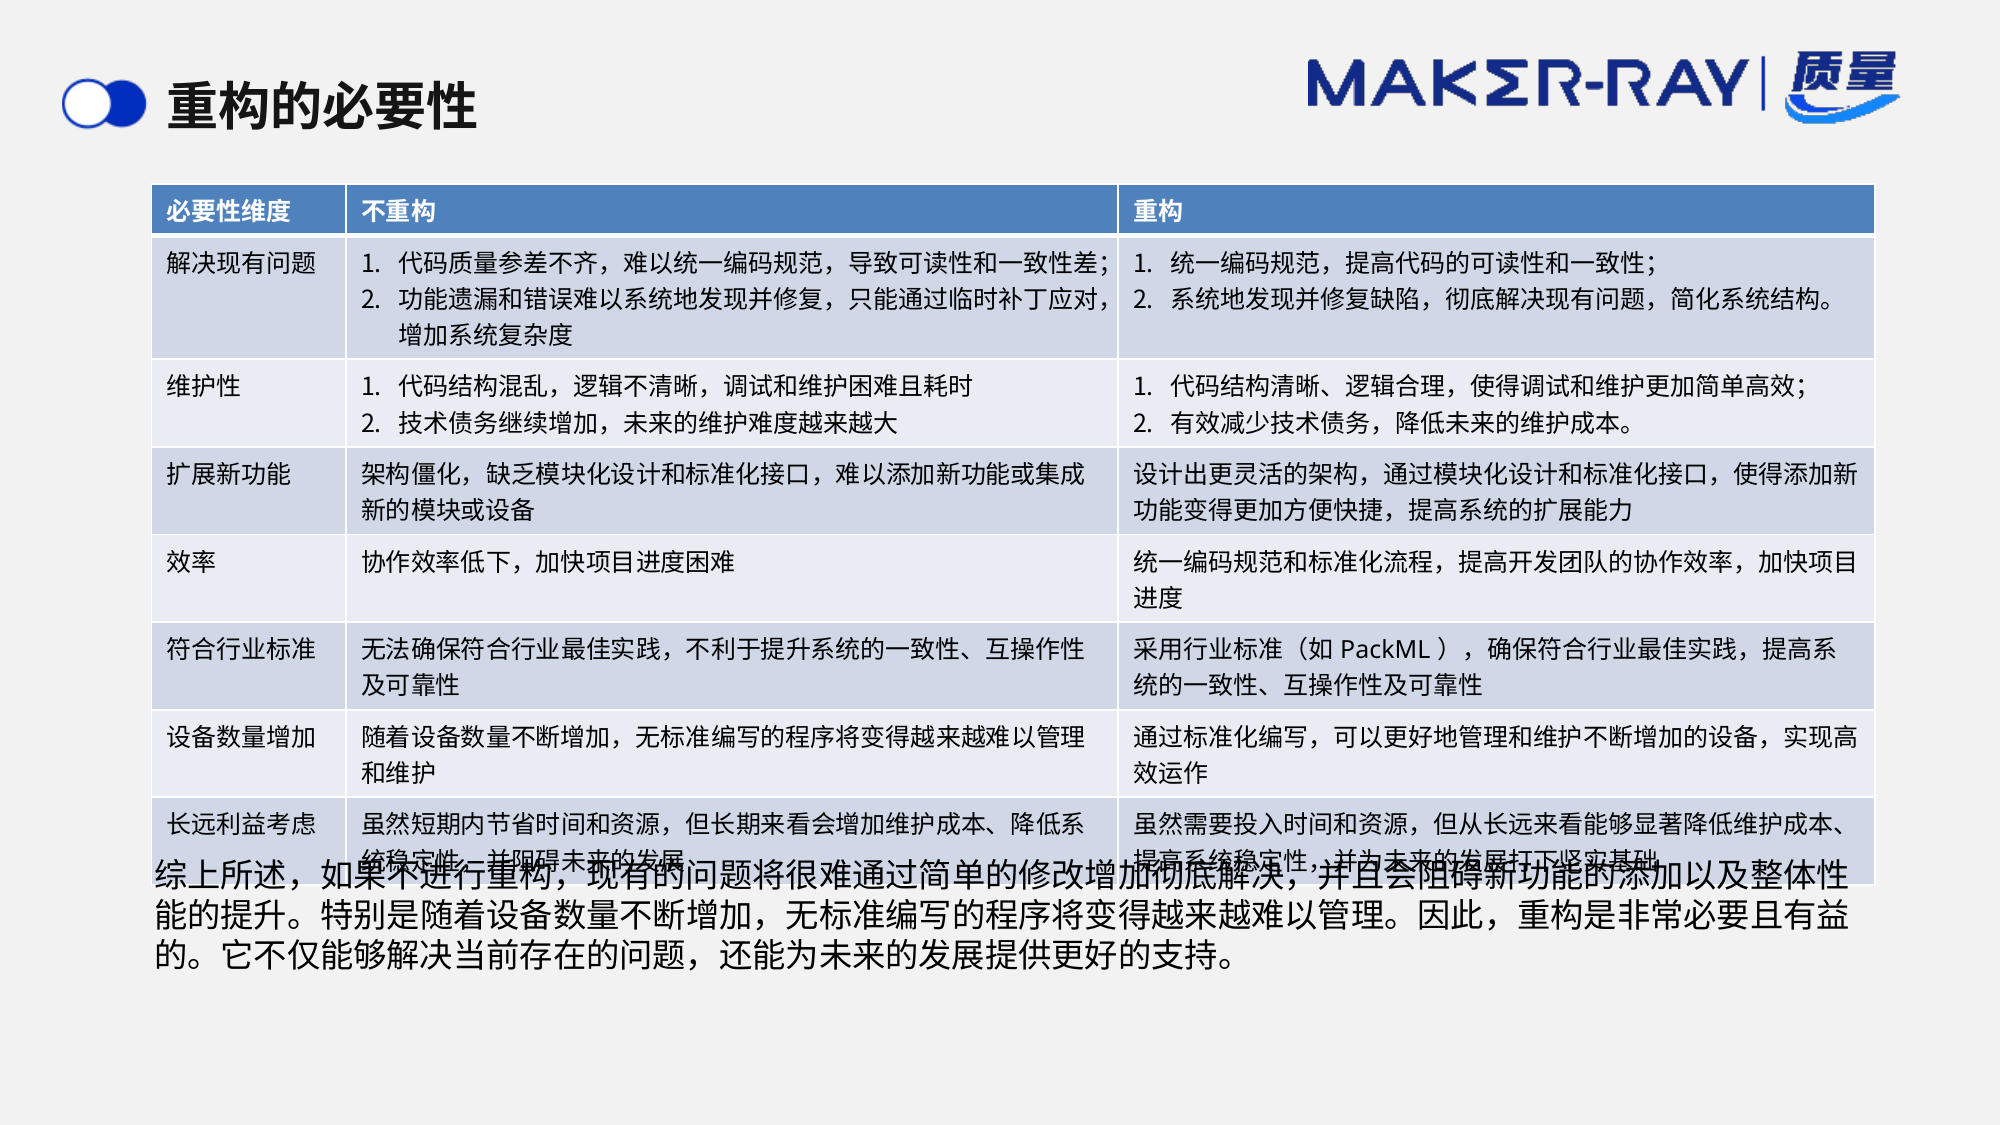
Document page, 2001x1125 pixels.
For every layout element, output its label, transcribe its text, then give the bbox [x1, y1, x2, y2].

table_cell 符合行业标准 [152, 623, 345, 709]
text_box 综上所述，如果不进行重构，现有的问题将很难通过简单的修改增加彻底解决，并且会阻碍新功能的添加以及整体性能的提升。特别是随着设备数量不断增加，无标准编写的程序将变得越来越难以管理。因此，重构是非常必要且有益的。它不仅能够解决当前存在的问题，还能为未来的发展提供更好的支持。 [139, 847, 1885, 982]
table_cell 通过标准化编写，可以更好地管理和维护不断增加的设备，实现高效运作 [1119, 711, 1874, 796]
table_cell 无法确保符合行业最佳实践，不利于提升系统的一致性、互操作性及可靠性 [347, 623, 1117, 709]
table_cell 扩展新功能 [152, 448, 345, 534]
table_cell 代码结构清晰、逻辑合理，使得调试和维护更加简单高效； 有效减少技术债务，降低未来的维护成本。 [1119, 360, 1874, 446]
table_cell 统一编码规范，提高代码的可读性和一致性； 系统地发现并修复缺陷，彻底解决现有问题，简化系统结构。 [1119, 238, 1874, 358]
table_cell 效率 [152, 535, 345, 621]
table_cell 设备数量增加 [152, 711, 345, 796]
table_cell 虽然需要投入时间和资源，但从长远来看能够显著降低维护成本、提高系统稳定性，并为未来的发展打下坚实基础 [1119, 798, 1874, 847]
table_cell 解决现有问题 [152, 238, 345, 358]
table_header 必要性维度 [152, 185, 345, 233]
table_cell 设计出更灵活的架构，通过模块化设计和标准化接口，使得添加新功能变得更加方便快捷，提高系统的扩展能力 [1119, 448, 1874, 534]
table_cell 协作效率低下，加快项目进度困难 [347, 535, 1117, 621]
table_cell 代码结构混乱，逻辑不清晰，调试和维护困难且耗时 技术债务继续增加，未来的维护难度越来越大 [347, 360, 1117, 446]
table_cell 采用行业标准（如PackML），确保符合行业最佳实践，提高系统的一致性、互操作性及可靠性 [1119, 623, 1874, 709]
table_header 不重构 [347, 185, 1117, 233]
picture [1308, 23, 1949, 146]
table_cell 虽然短期内节省时间和资源，但长期来看会增加维护成本、降低系统稳定性，并阻碍未来的发展 [347, 798, 1117, 847]
table_cell 代码质量参差不齐，难以统一编码规范，导致可读性和一致性差； 功能遗漏和错误难以系统地发现并修复，只能通过临时补丁应对，增加系统复杂度 [347, 238, 1117, 358]
table_cell 维护性 [152, 360, 345, 446]
table_cell 统一编码规范和标准化流程，提高开发团队的协作效率，加快项目进度 [1119, 535, 1874, 621]
table_cell 长远利益考虑 [152, 798, 345, 847]
picture [62, 72, 151, 137]
table_cell 架构僵化，缺乏模块化设计和标准化接口，难以添加新功能或集成新的模块或设备 [347, 448, 1117, 534]
table_header 重构 [1119, 185, 1874, 233]
title 重构的必要性 [151, 55, 971, 155]
table_cell 随着设备数量不断增加，无标准编写的程序将变得越来越难以管理和维护 [347, 711, 1117, 796]
